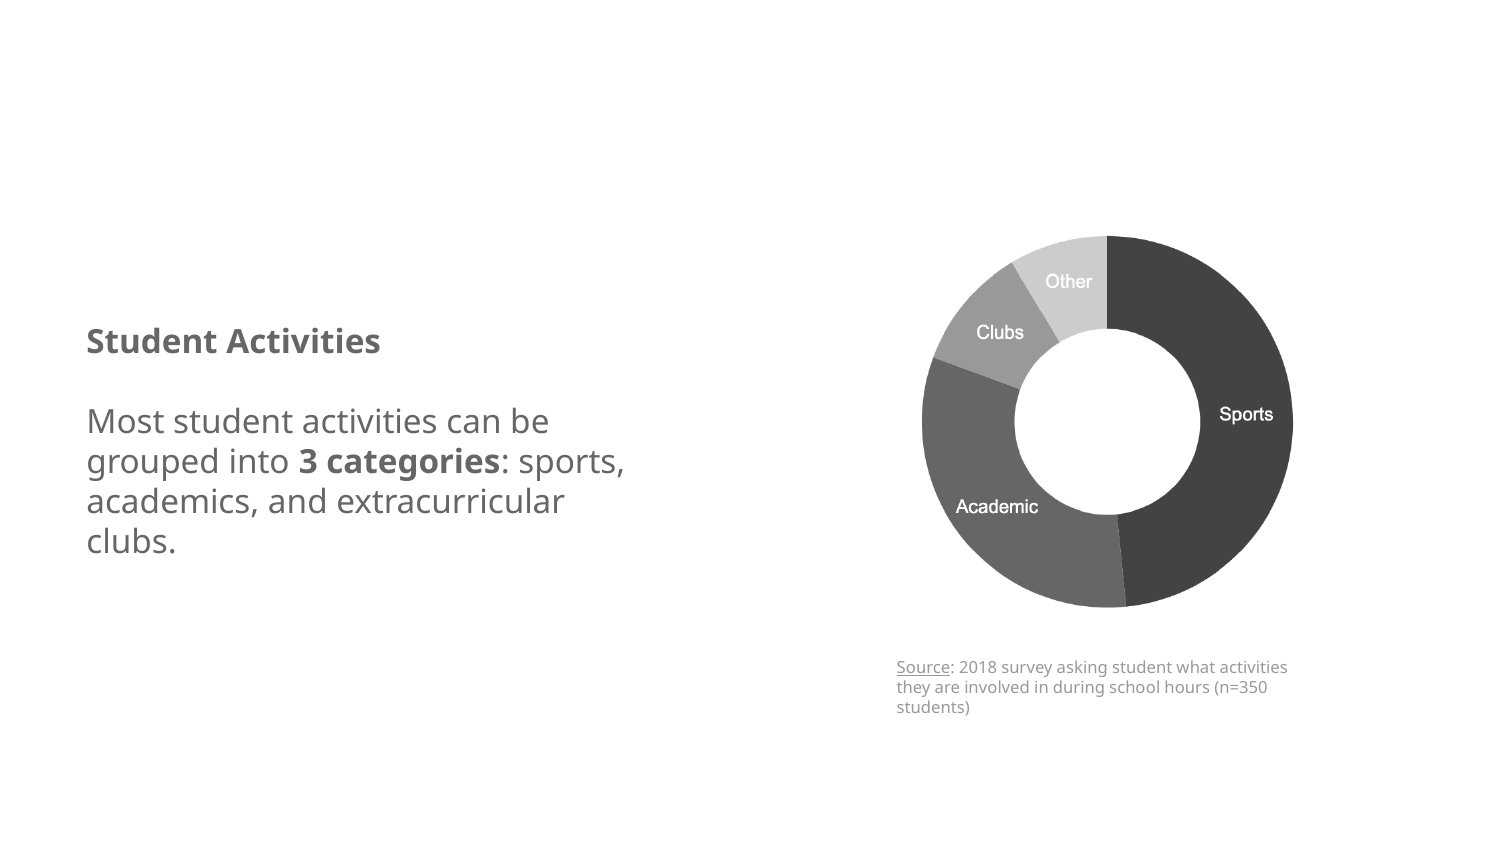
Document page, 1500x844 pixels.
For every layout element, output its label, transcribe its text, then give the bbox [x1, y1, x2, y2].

text_box Student Activities Most student activities can be grouped into 3 categories: sports, academics, and extracurricular clubs. [71, 305, 668, 576]
text_box Source: 2018 survey asking student what activities they are involved in during school hours (n=350 students) [881, 641, 1332, 732]
picture [773, 215, 1440, 629]
